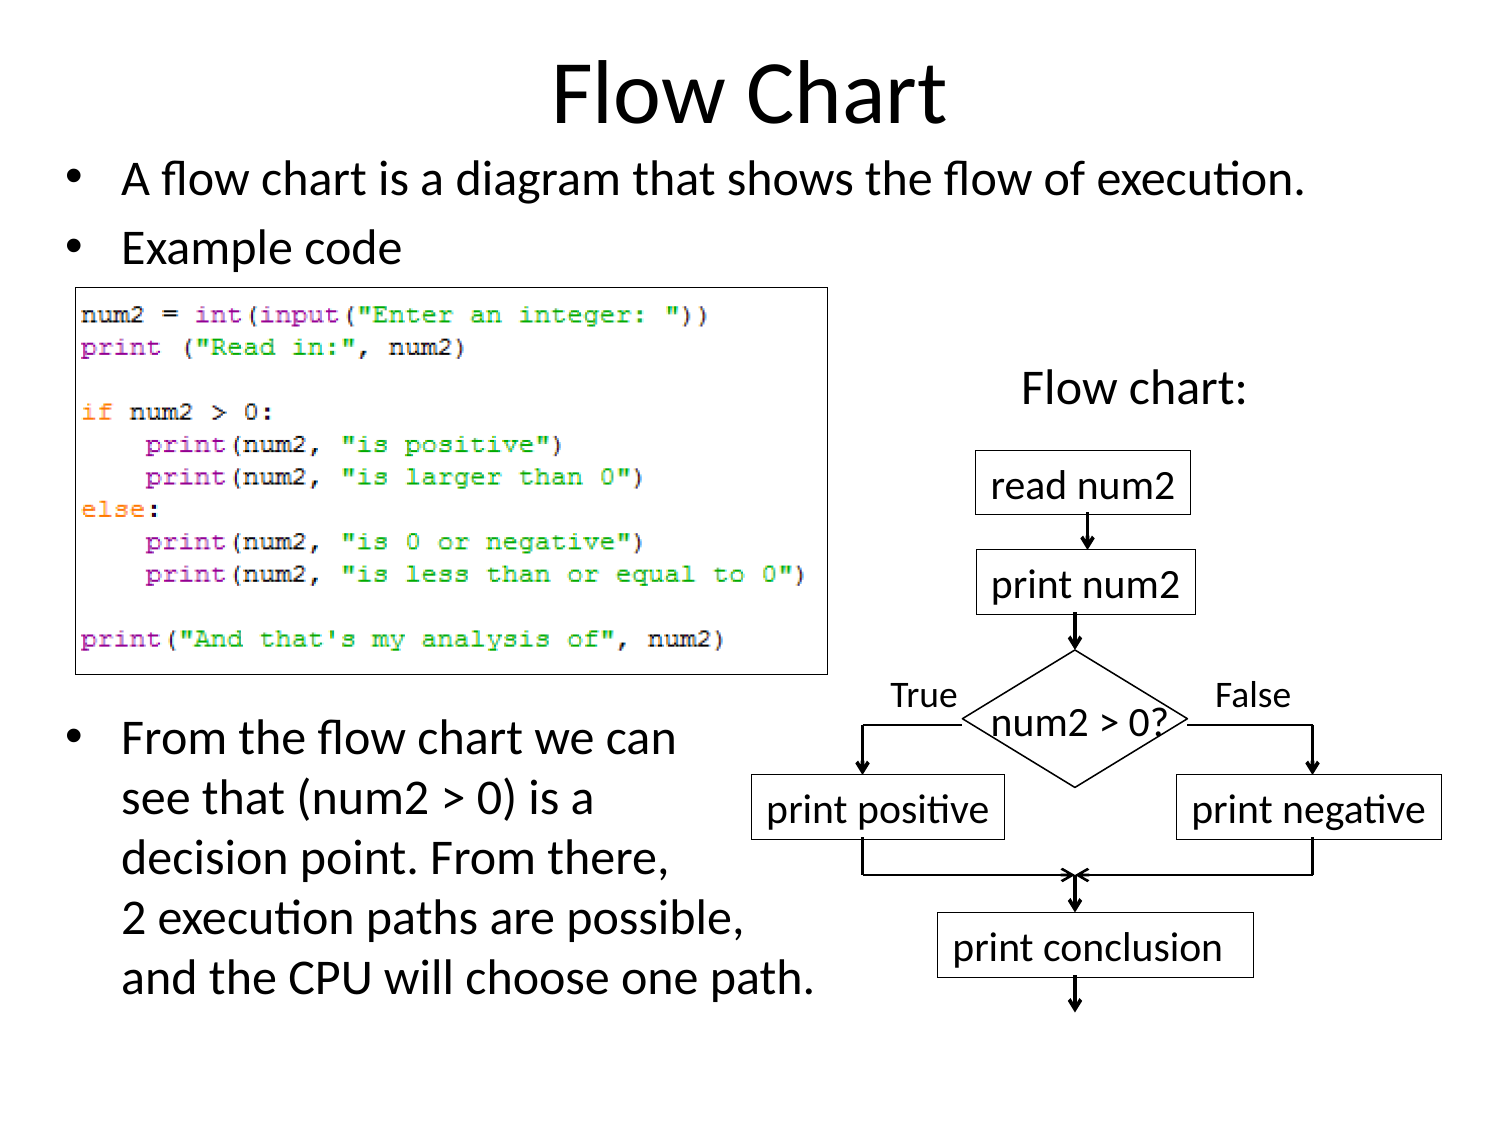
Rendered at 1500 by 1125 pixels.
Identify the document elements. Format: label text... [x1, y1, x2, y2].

title Flow Chart [75, 24, 1425, 137]
picture [74, 287, 828, 676]
list A flow chart is a diagram that shows the flow of execution. Example code Flow chart: From the flow chart we can see that (num2 > 0) is a decision point. From there, 2 execution paths are possible, and the CPU will choose one path. [50, 137, 1425, 1050]
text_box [749, 449, 1443, 1013]
